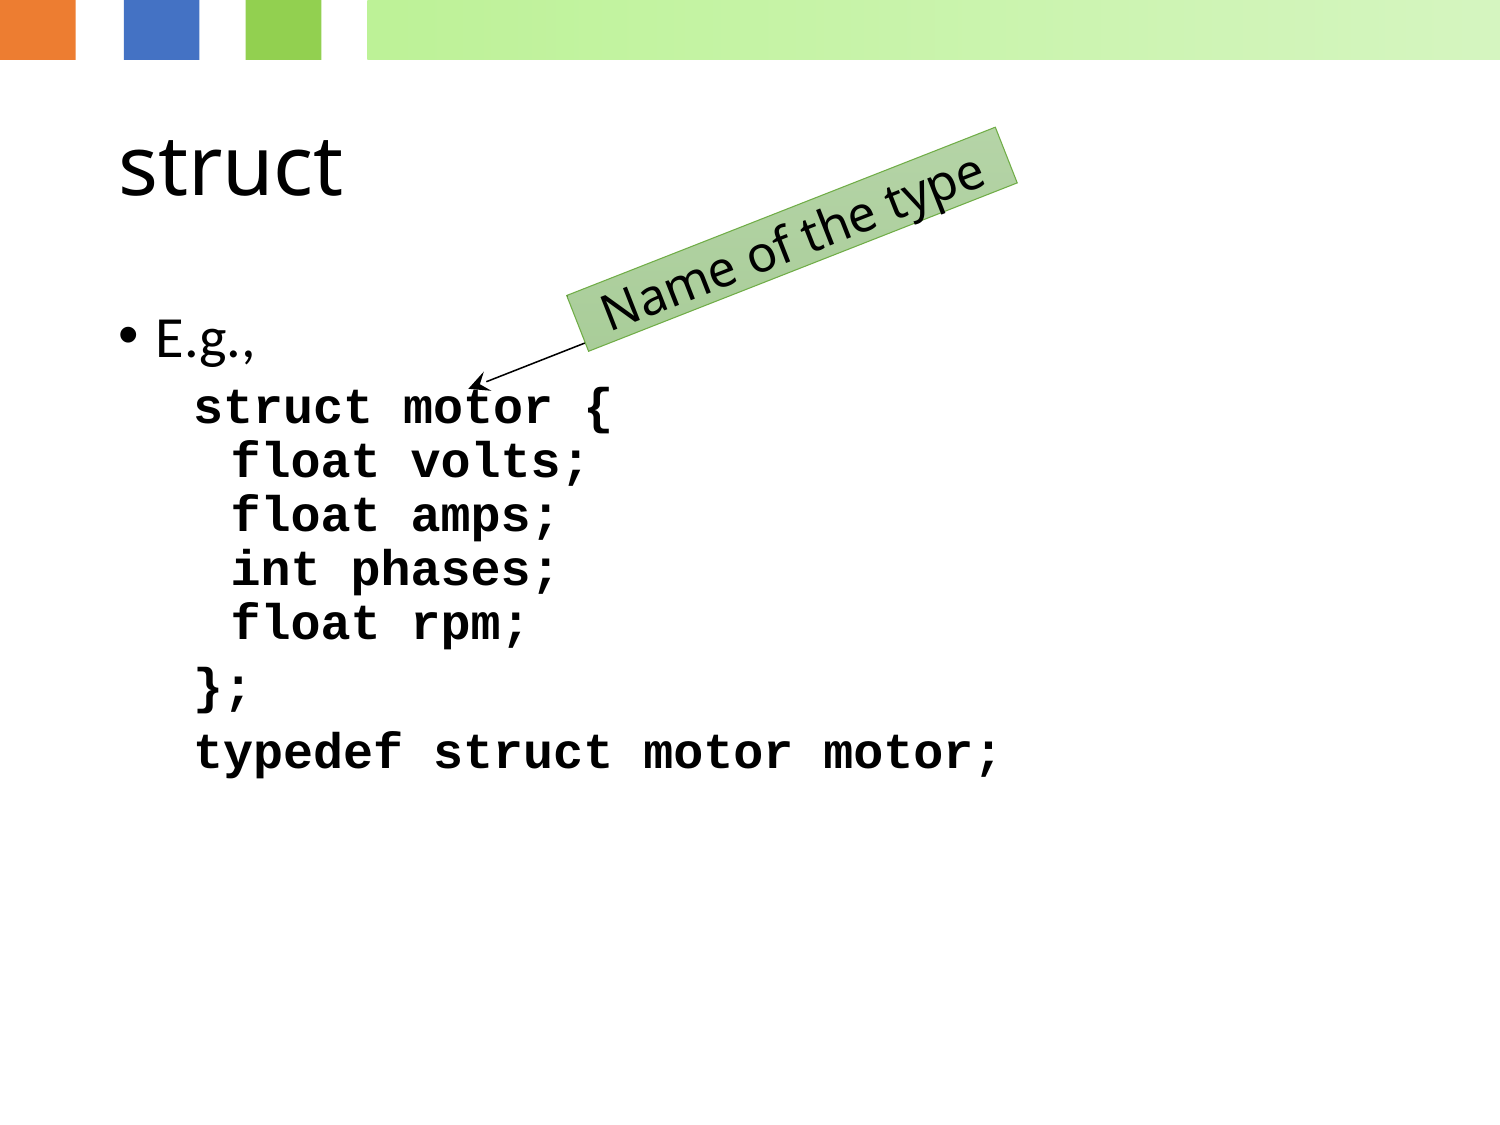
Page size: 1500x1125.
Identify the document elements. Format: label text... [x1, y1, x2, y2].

list E.g., struct motor { float volts; float amps; int phases; float rpm; }; typedef struct motor motor; [103, 299, 1397, 1014]
title struct [103, 59, 1397, 278]
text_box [440, 232, 1027, 292]
